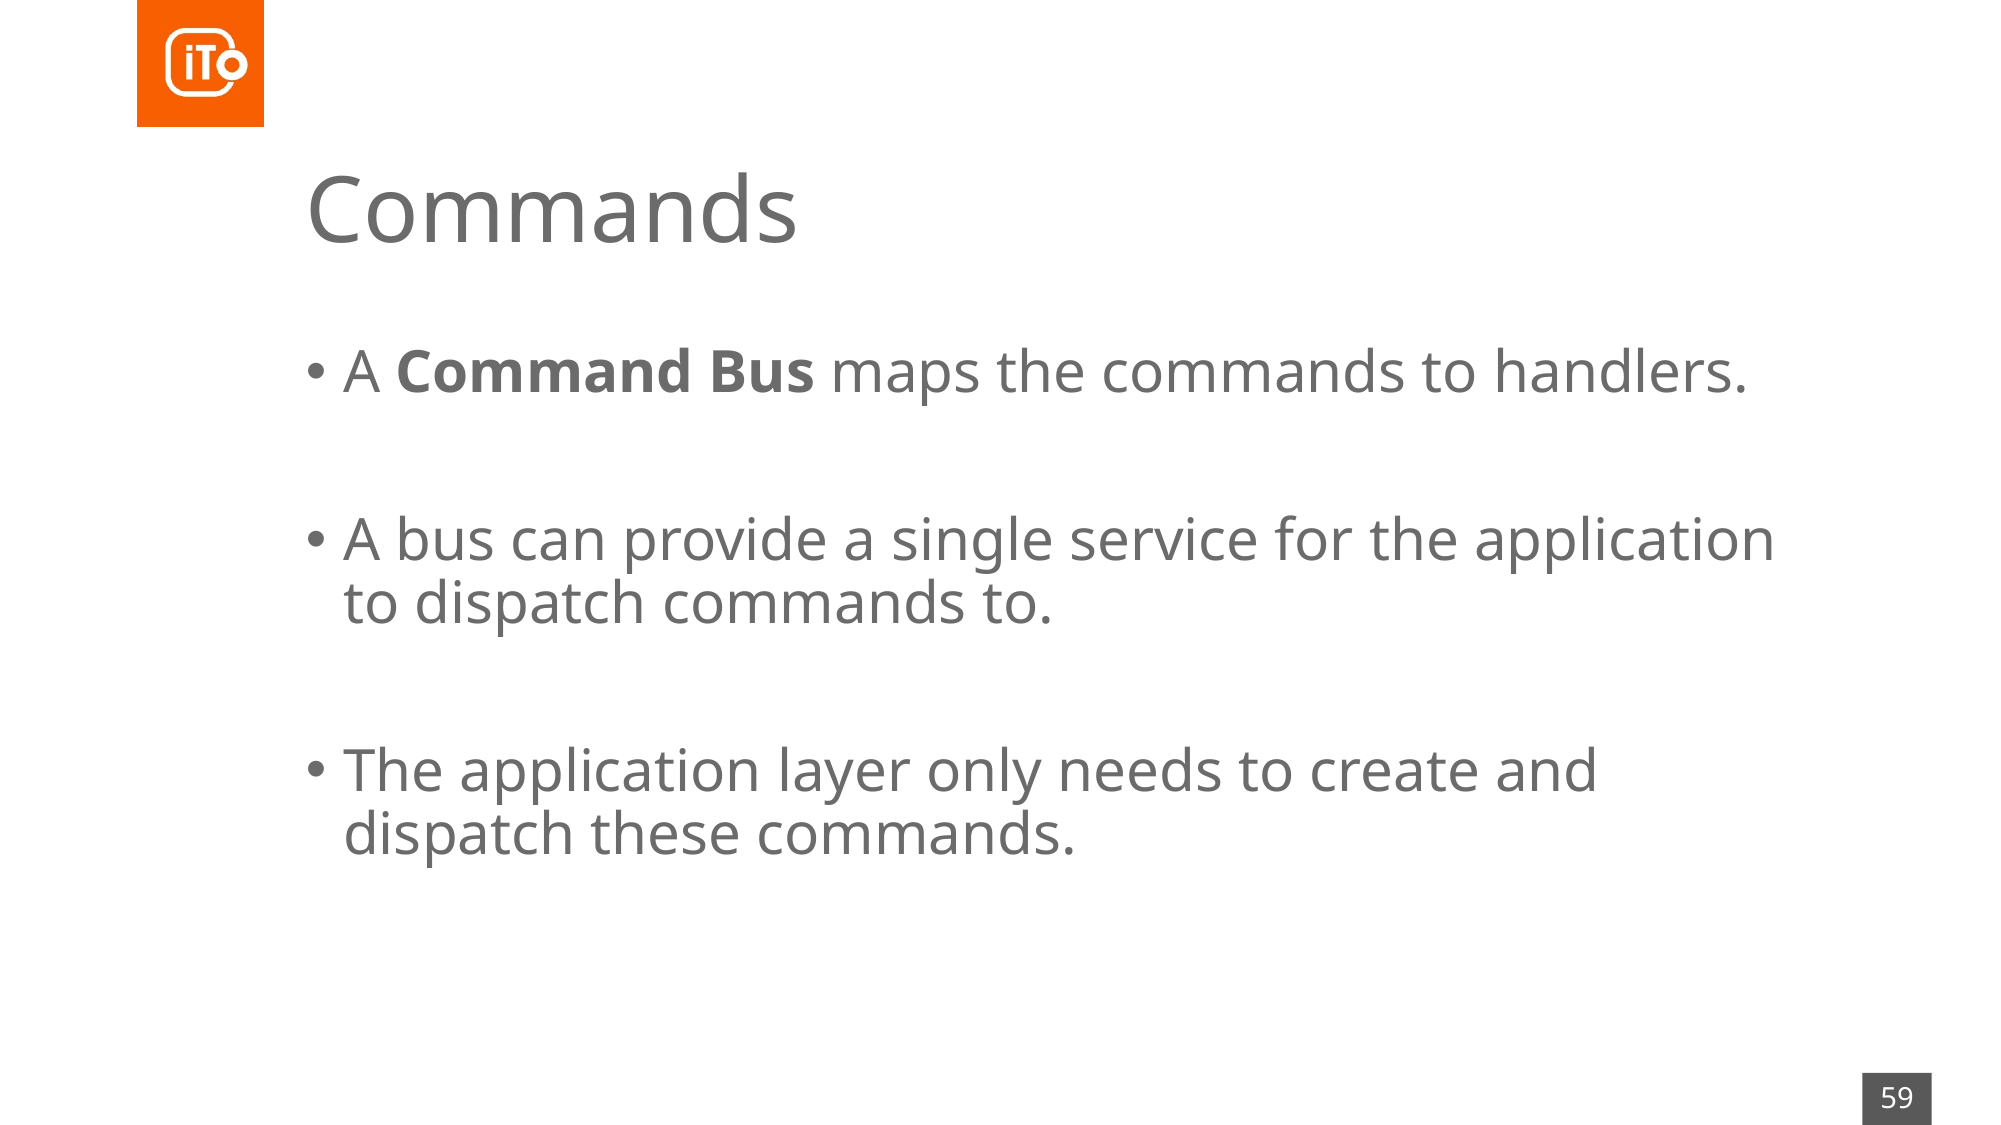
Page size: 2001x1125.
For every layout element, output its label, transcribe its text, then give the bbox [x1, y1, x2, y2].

picture [137, 0, 264, 127]
slide_number 59 [1862, 1072, 1932, 1125]
list A Command Bus maps the commands to handlers. A bus can provide a single service for the application to dispatch commands to. The application layer only needs to create and dispatch these commands. [290, 335, 1863, 1014]
title Commands [290, 104, 1863, 322]
